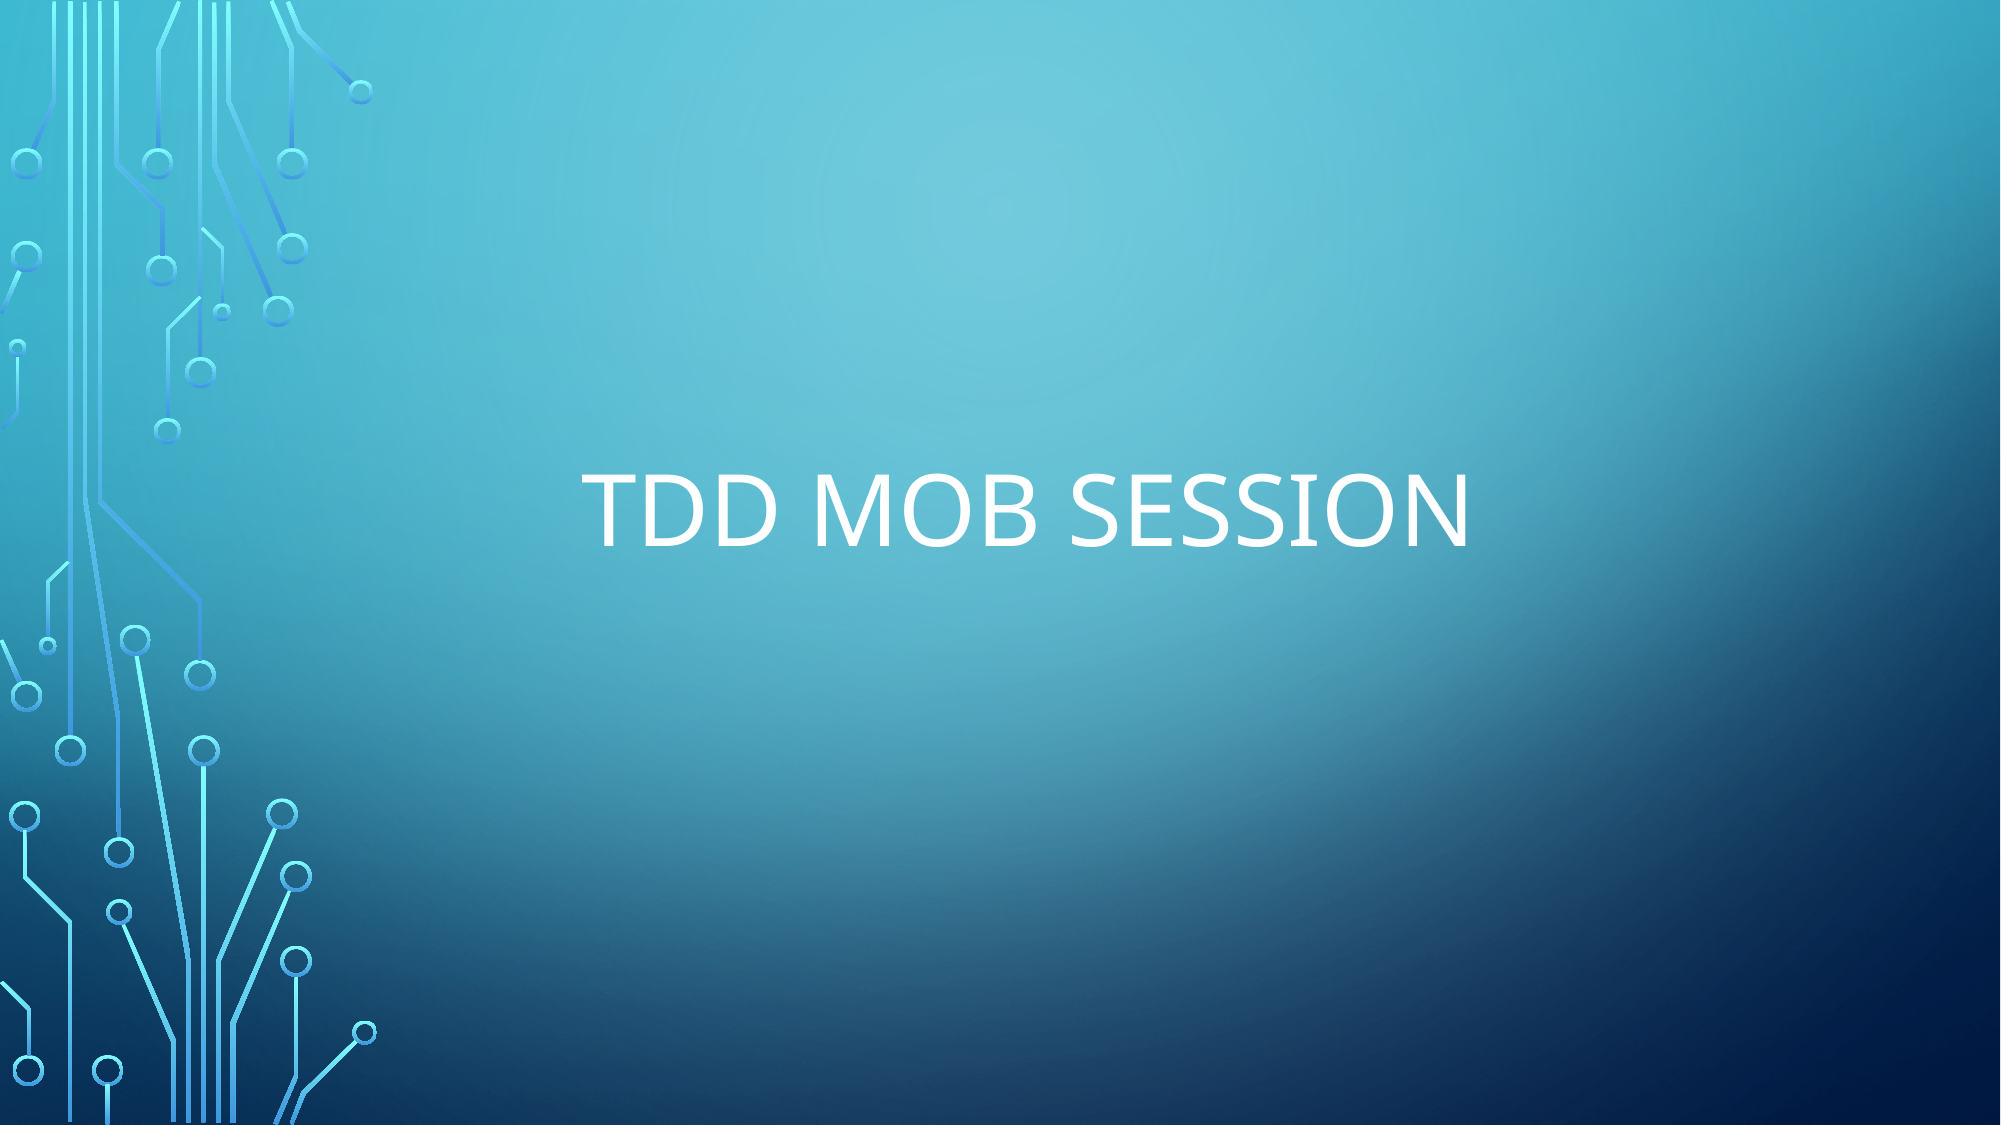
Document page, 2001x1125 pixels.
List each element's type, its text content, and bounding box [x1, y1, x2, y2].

title TDD Mob Session [307, 184, 1750, 576]
